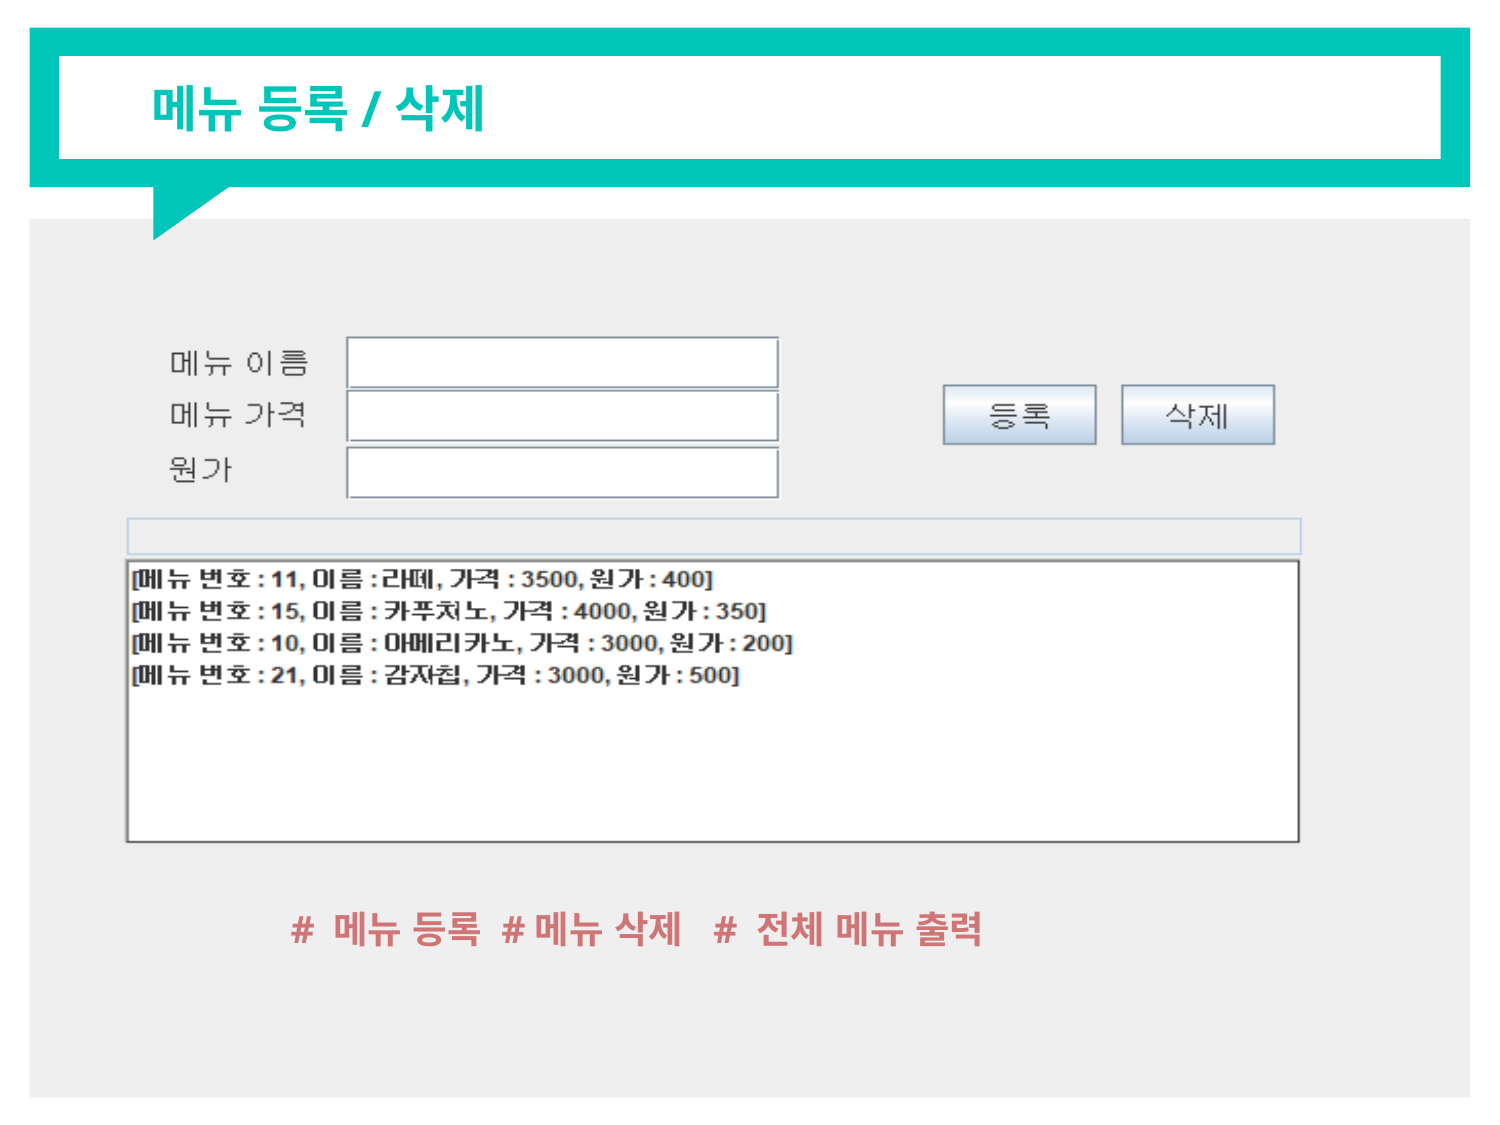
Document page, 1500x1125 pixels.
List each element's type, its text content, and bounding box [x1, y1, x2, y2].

picture [113, 289, 1329, 861]
text_box # 메뉴 등록 #메뉴 삭제 # 전체 메뉴 출력 [275, 895, 1167, 959]
title 메뉴 등록/삭제 [136, 27, 1441, 188]
